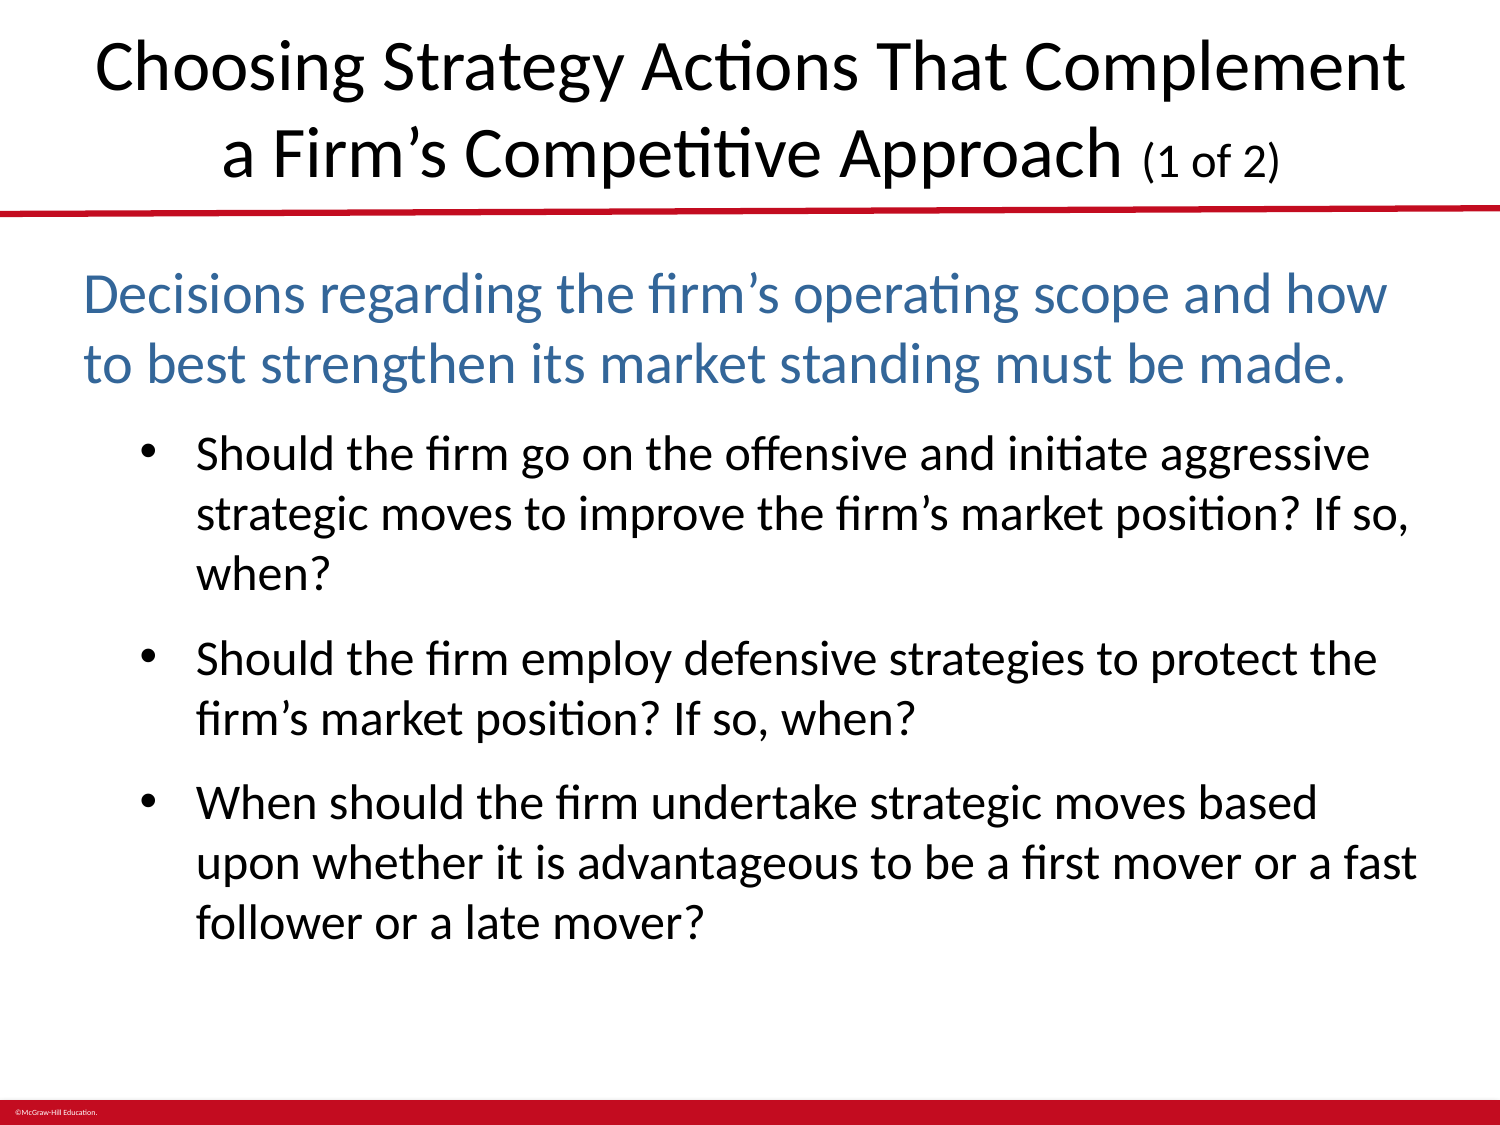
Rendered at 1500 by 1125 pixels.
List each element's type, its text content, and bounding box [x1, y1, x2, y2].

title Choosing Strategy Actions That Complement a Firm’s Competitive Approach (1 of 2) [60, 0, 1444, 210]
list Decisions regarding the firm’s operating scope and how to best strengthen its market standing must be made. Should the firm go on the offensive and initiate aggressive strategic moves to improve the firm’s market position? If so, when? Should the firm employ defensive strategies to protect the firm’s market position? If so, when? When should the firm undertake strategic moves based upon whether it is advantageous to be a first mover or a fast follower or a late mover? [68, 247, 1434, 1073]
